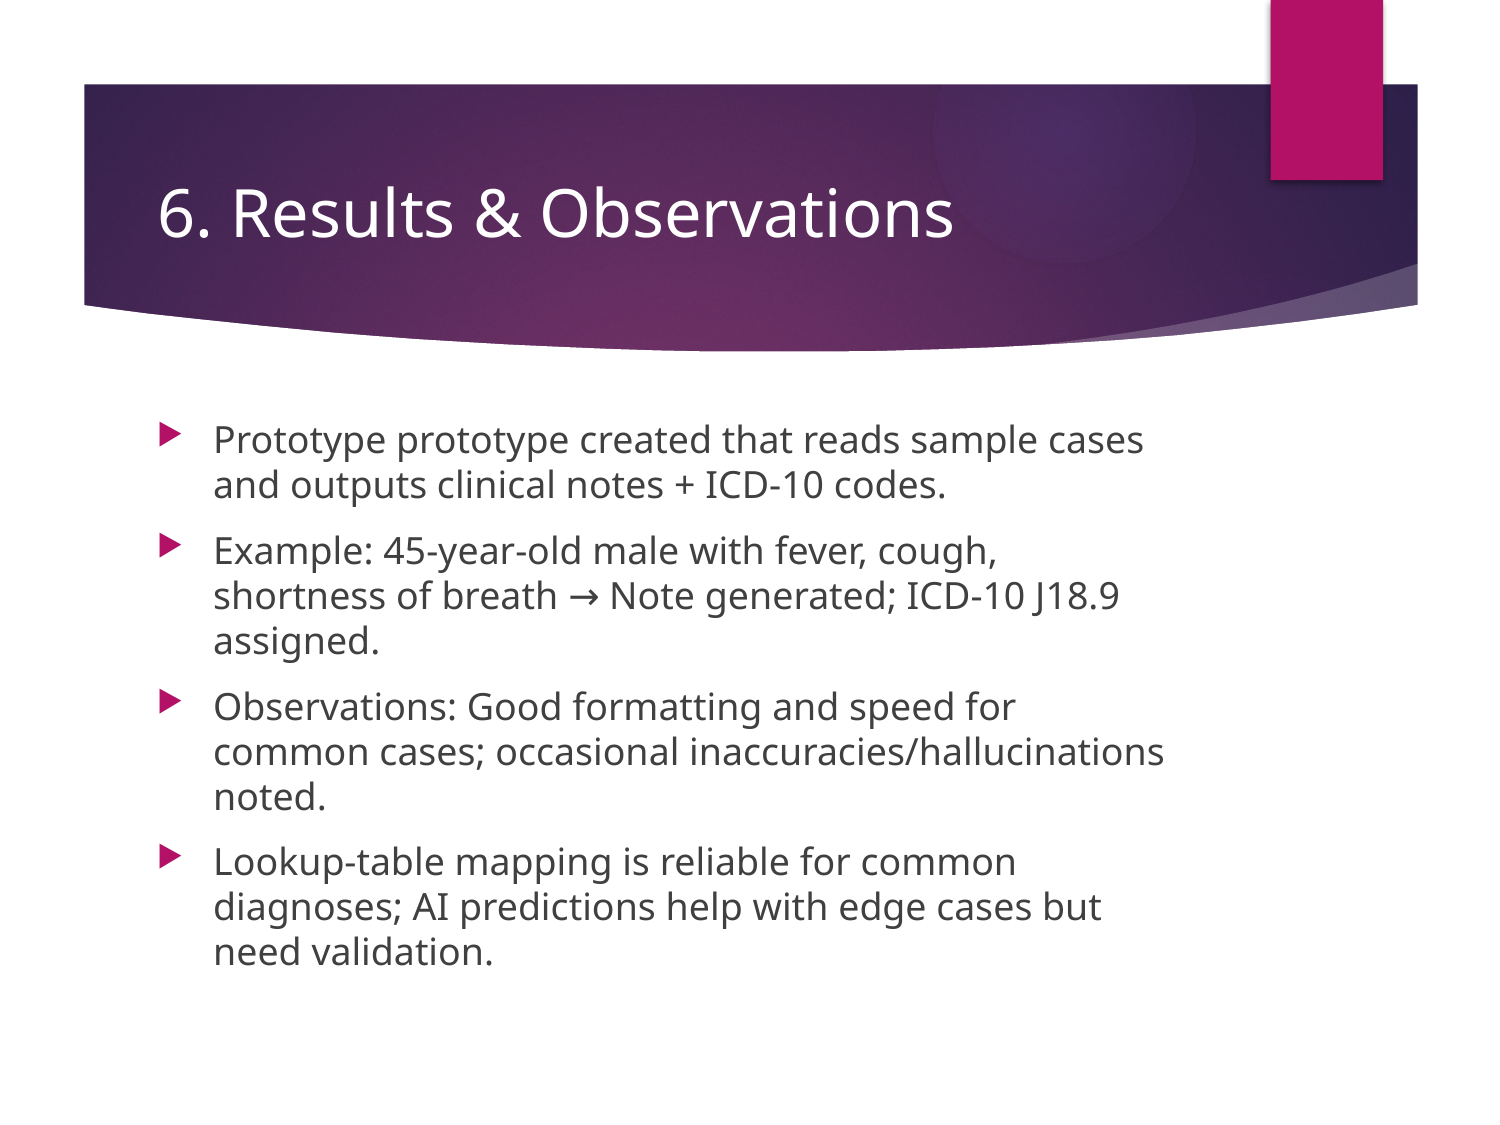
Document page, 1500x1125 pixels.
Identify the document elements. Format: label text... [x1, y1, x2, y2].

list Prototype prototype created that reads sample cases and outputs clinical notes + ICD-10 codes. Example: 45-year-old male with fever, cough, shortness of breath → Note generated; ICD-10 J18.9 assigned. Observations: Good formatting and speed for common cases; occasional inaccuracies/hallucinations noted. Lookup-table mapping is reliable for common diagnoses; AI predictions help with edge cases but need validation. [141, 408, 1183, 988]
title 6. Results & Observations [142, 152, 1183, 269]
